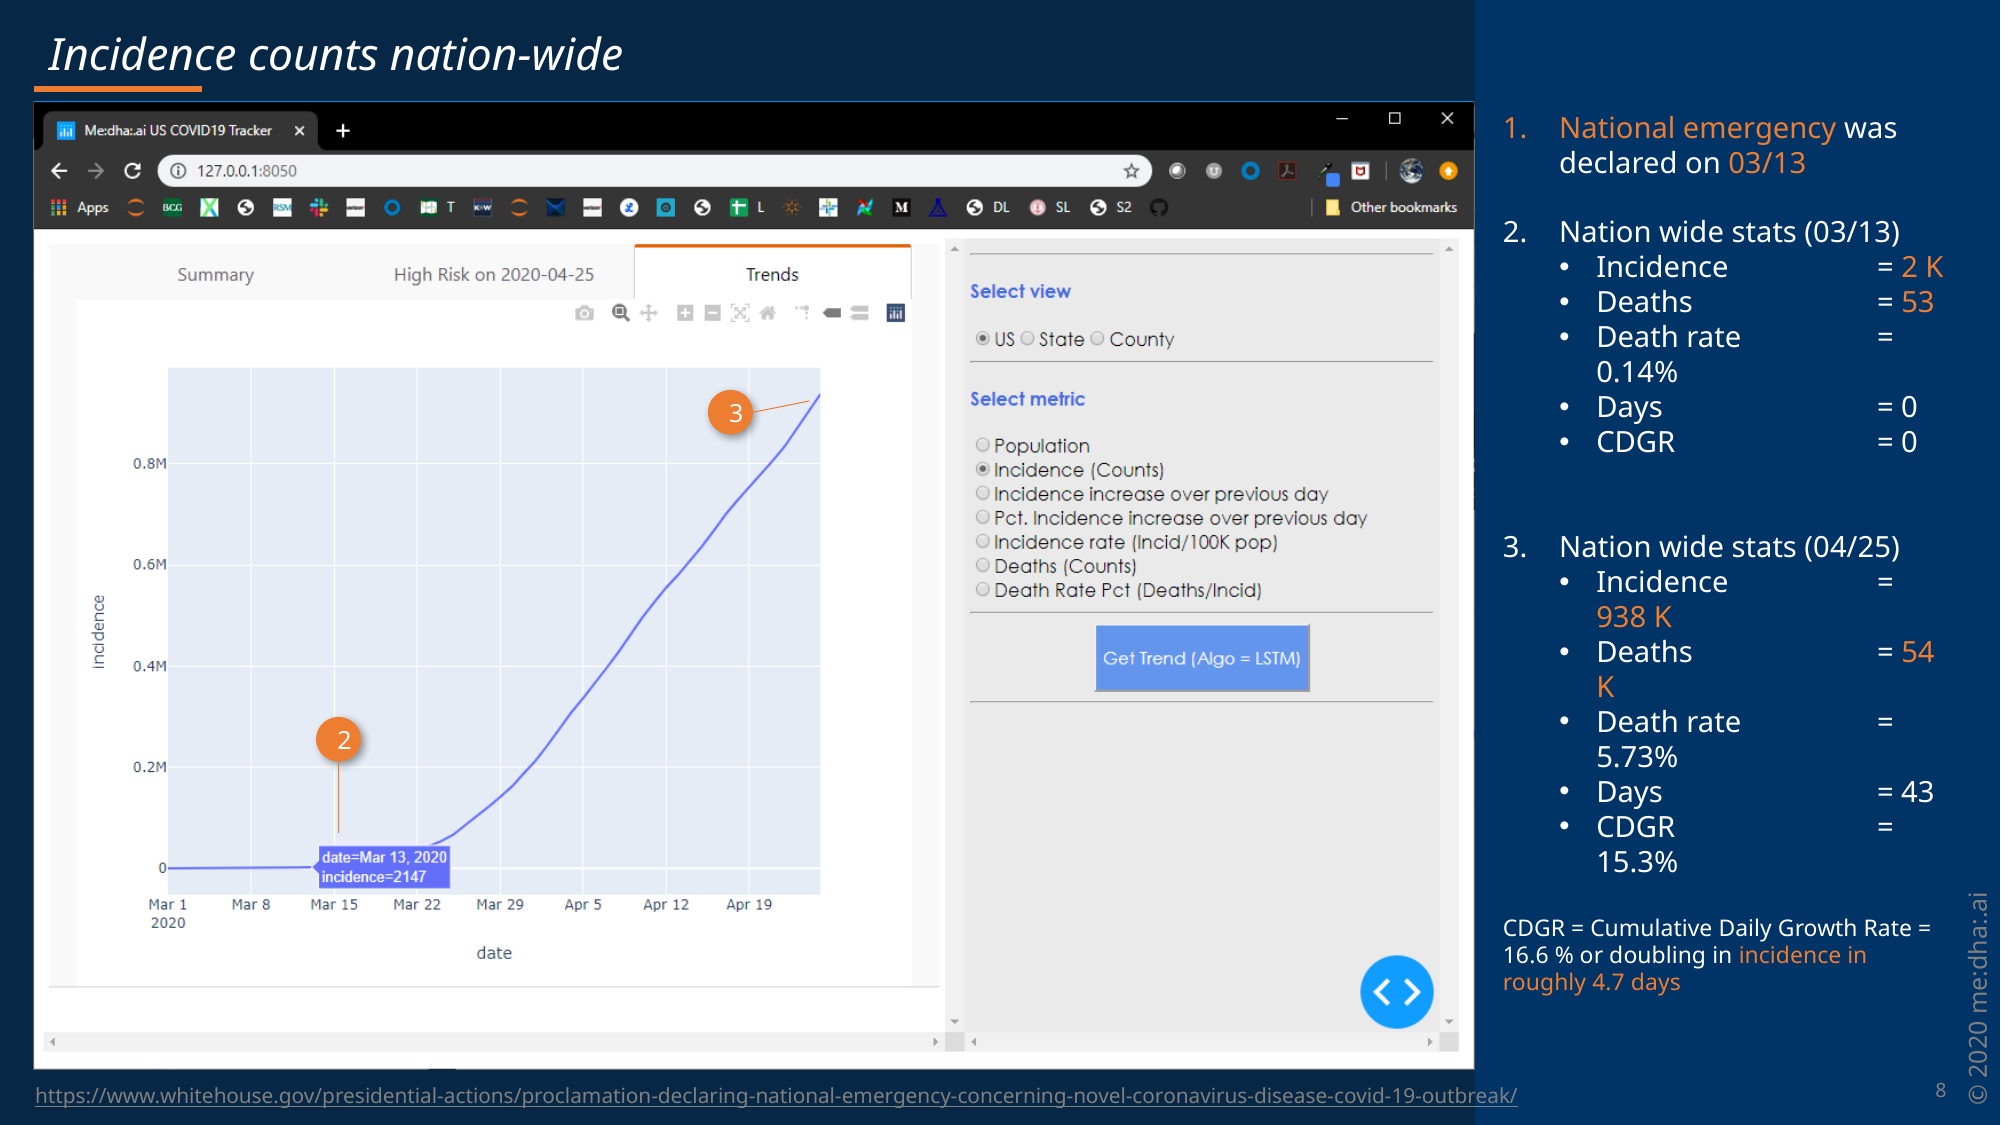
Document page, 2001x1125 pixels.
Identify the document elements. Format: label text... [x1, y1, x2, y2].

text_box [752, 400, 810, 413]
text_box https://www.whitehouse.gov/presidential-actions/proclamation-declaring-national-emergency-concerning-novel-coronavirus-disease-covid-19-outbreak/ [20, 1075, 1610, 1119]
slide_number 8 [1910, 1069, 1972, 1114]
text_box National emergency was declared on 03/13 Nation wide stats (03/13) Incidence = 2 K Deaths = 53 Death rate = 0.14% Days = 0 CDGR = 0 Nation wide stats (04/25) Incidence = 938 K Deaths = 54 K Death rate = 5.73% Days = 43 CDGR = 15.3% CDGR = Cumulative Daily Growth Rate = 16.6 % or doubling in incidence in roughly 4.7 days [1488, 101, 1967, 1003]
picture [33, 101, 1475, 1070]
title Incidence counts nation-wide [33, 23, 1784, 89]
